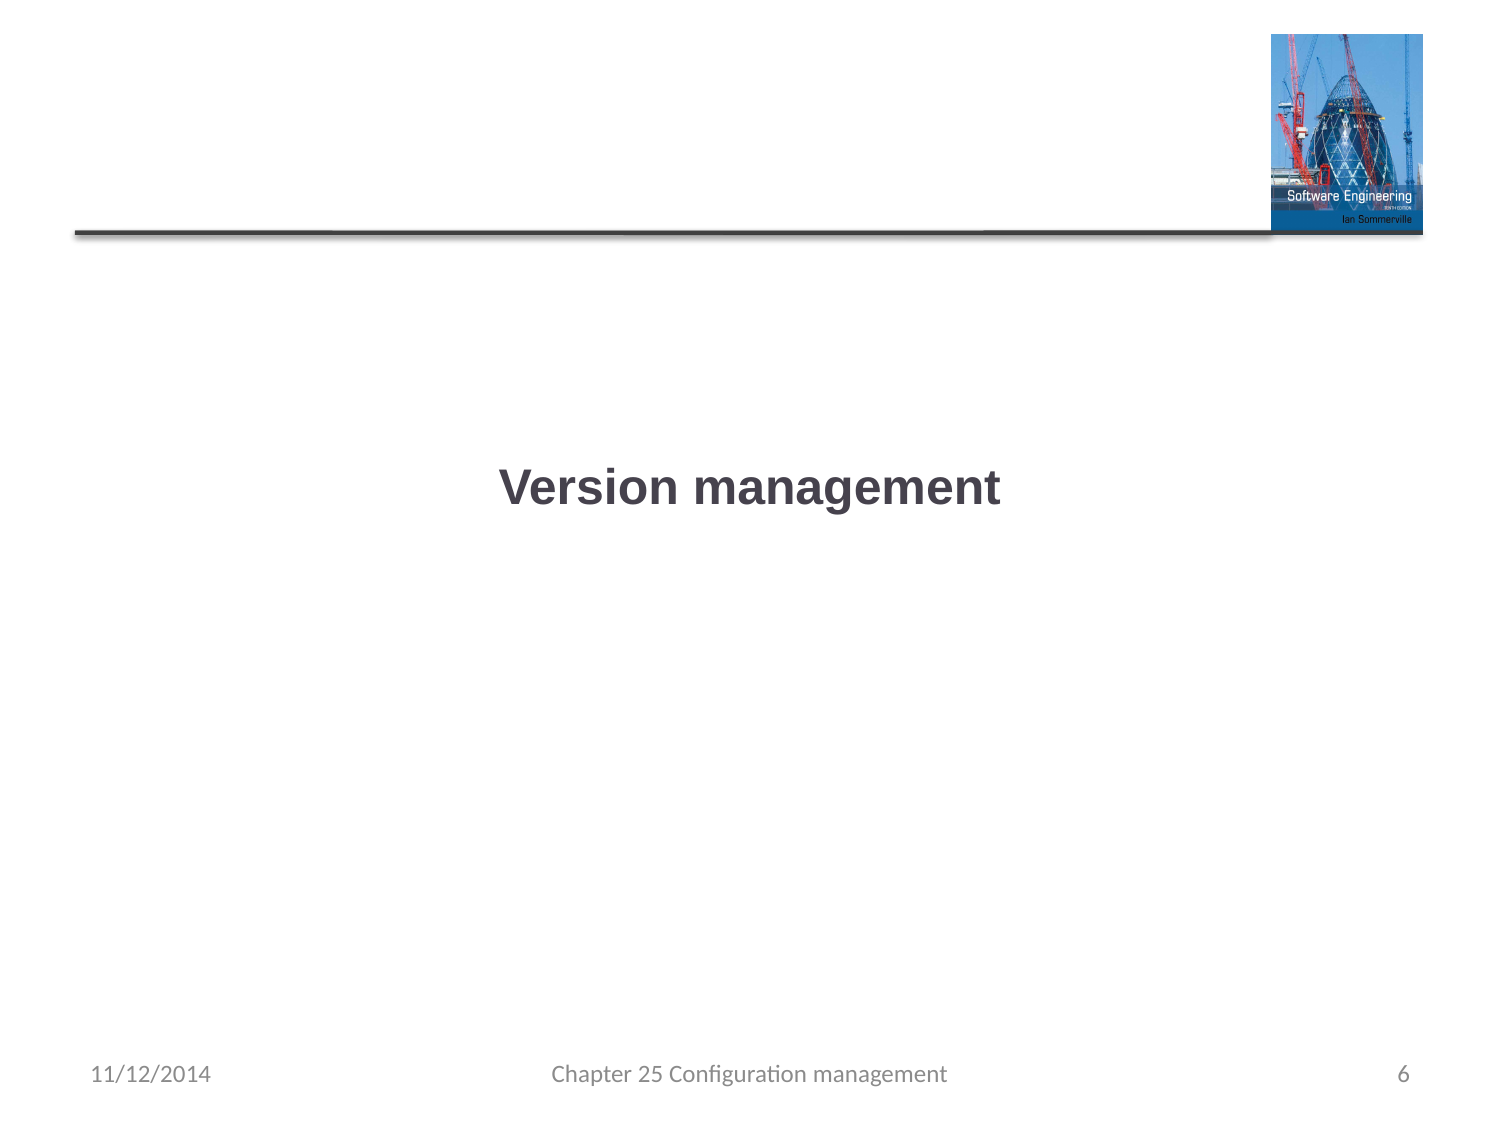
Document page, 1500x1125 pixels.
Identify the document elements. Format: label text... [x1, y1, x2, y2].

slide_number 6 [1074, 1042, 1425, 1103]
picture [1271, 34, 1423, 230]
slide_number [75, 1042, 425, 1103]
title Version management [74, 390, 1426, 579]
footer Chapter 25 Configuration management [512, 1042, 988, 1103]
